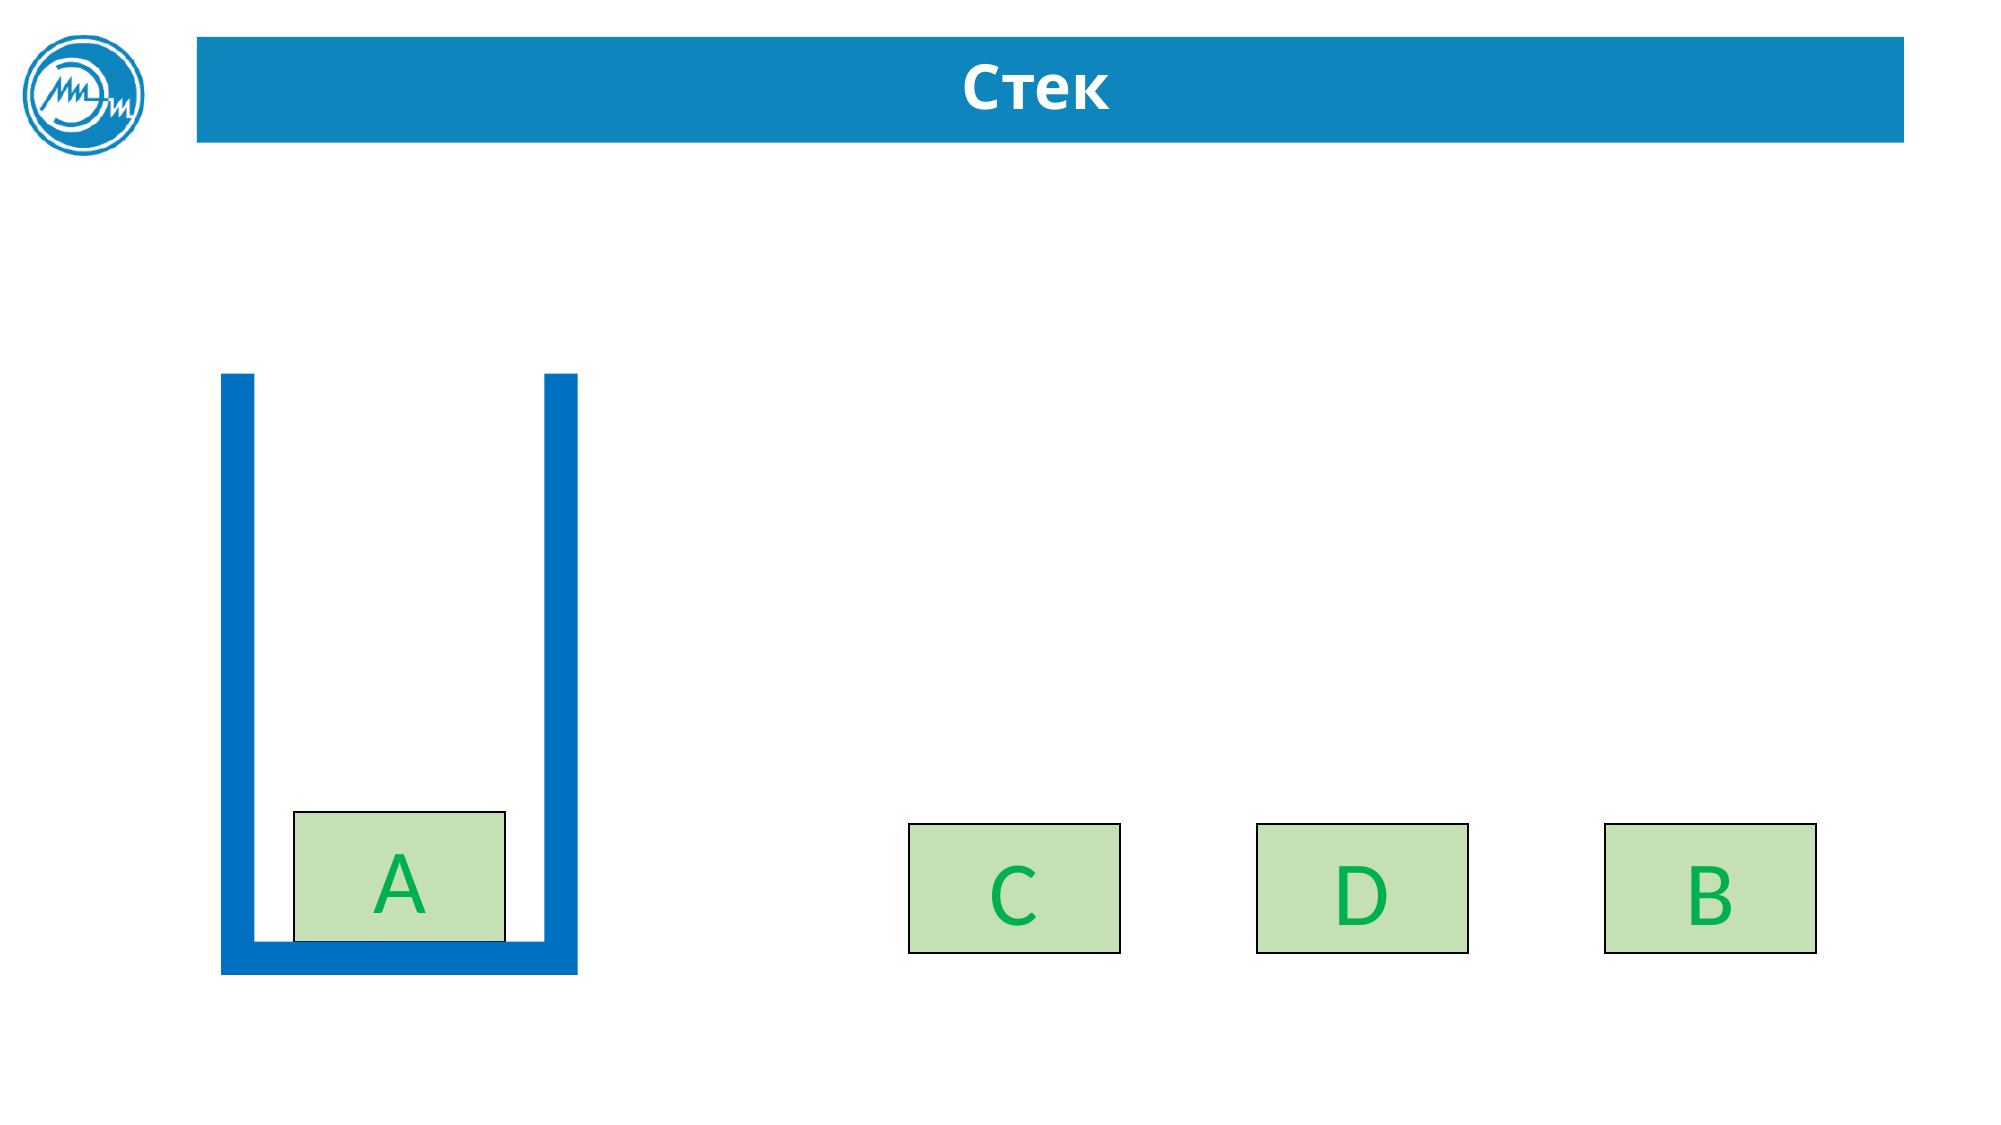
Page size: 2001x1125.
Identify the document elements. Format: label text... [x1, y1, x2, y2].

text_box D [1256, 823, 1469, 954]
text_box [221, 373, 578, 975]
text_box C [908, 823, 1121, 954]
picture [11, 19, 161, 173]
text_box B [1604, 823, 1817, 954]
title Стек [196, 48, 1875, 132]
